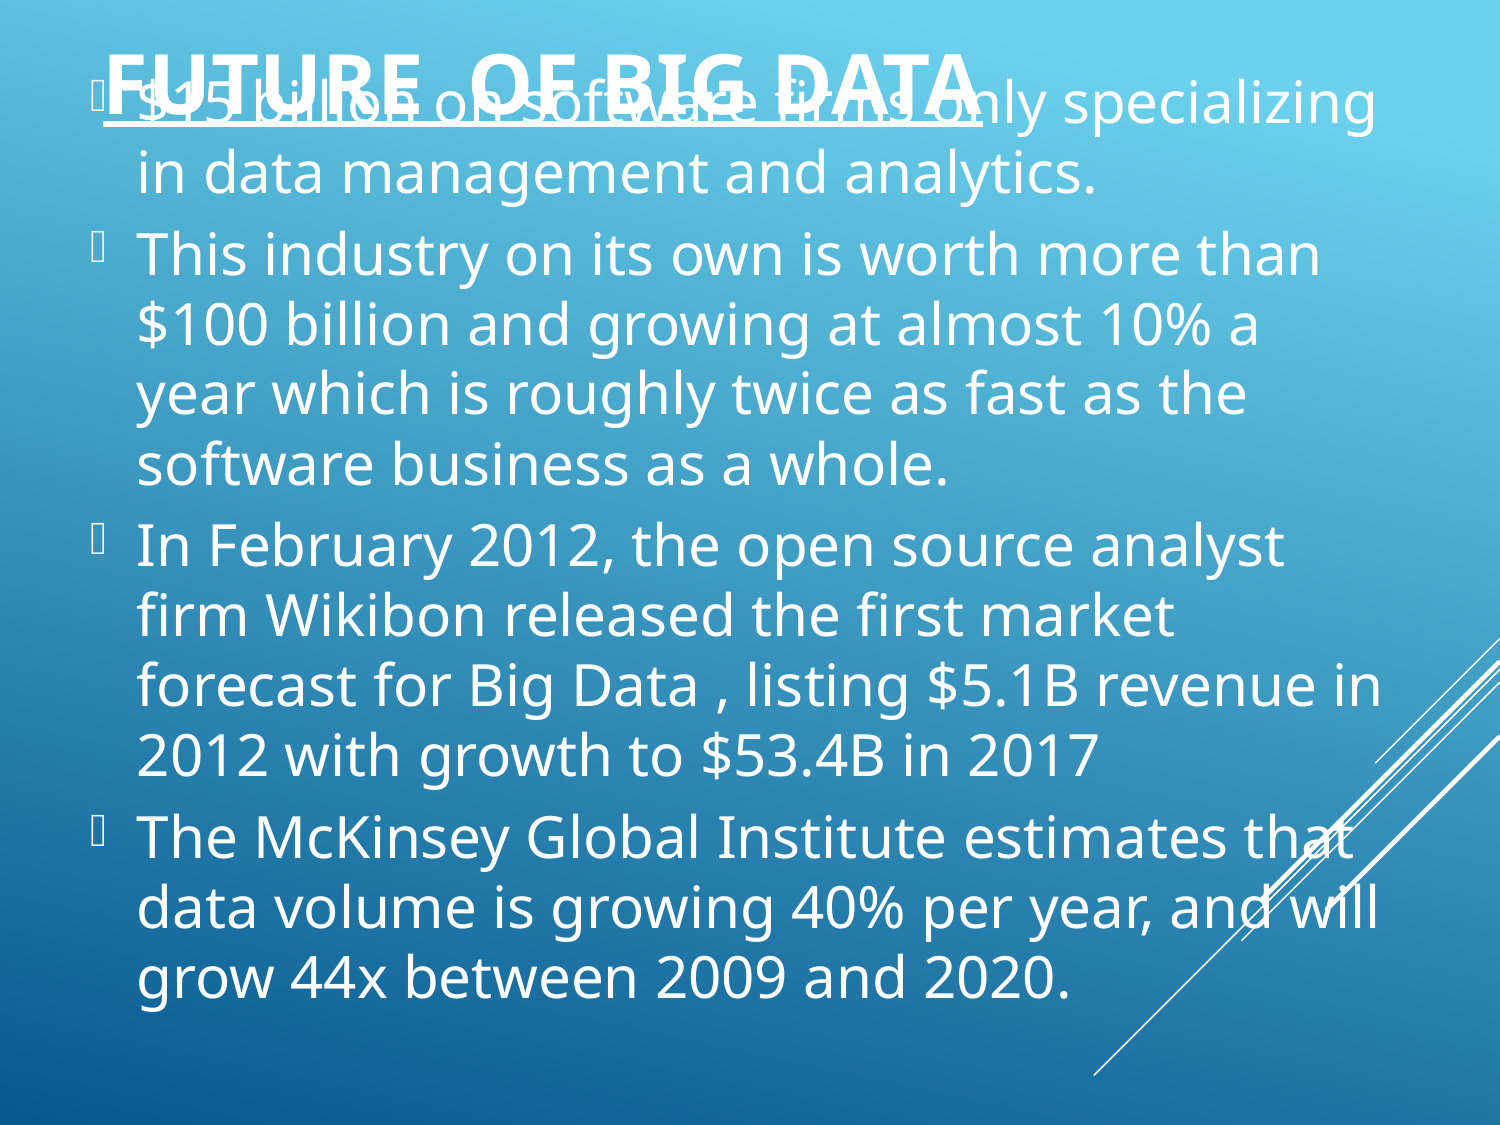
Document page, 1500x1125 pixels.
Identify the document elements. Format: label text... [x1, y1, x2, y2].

list $15 billion on software firms only specializing in data management and analytics. This industry on its own is worth more than $100 billion and growing at almost 10% a year which is roughly twice as fast as the software business as a whole. In February 2012, the open source analyst firm Wikibon released the first market forecast for Big Data , listing $5.1B revenue in 2012 with growth to $53.4B in 2017 The McKinsey Global Institute estimates that data volume is growing 40% per year, and will grow 44x between 2009 and 2020. [75, 149, 1400, 925]
title Future of Big Data [87, 0, 1382, 149]
